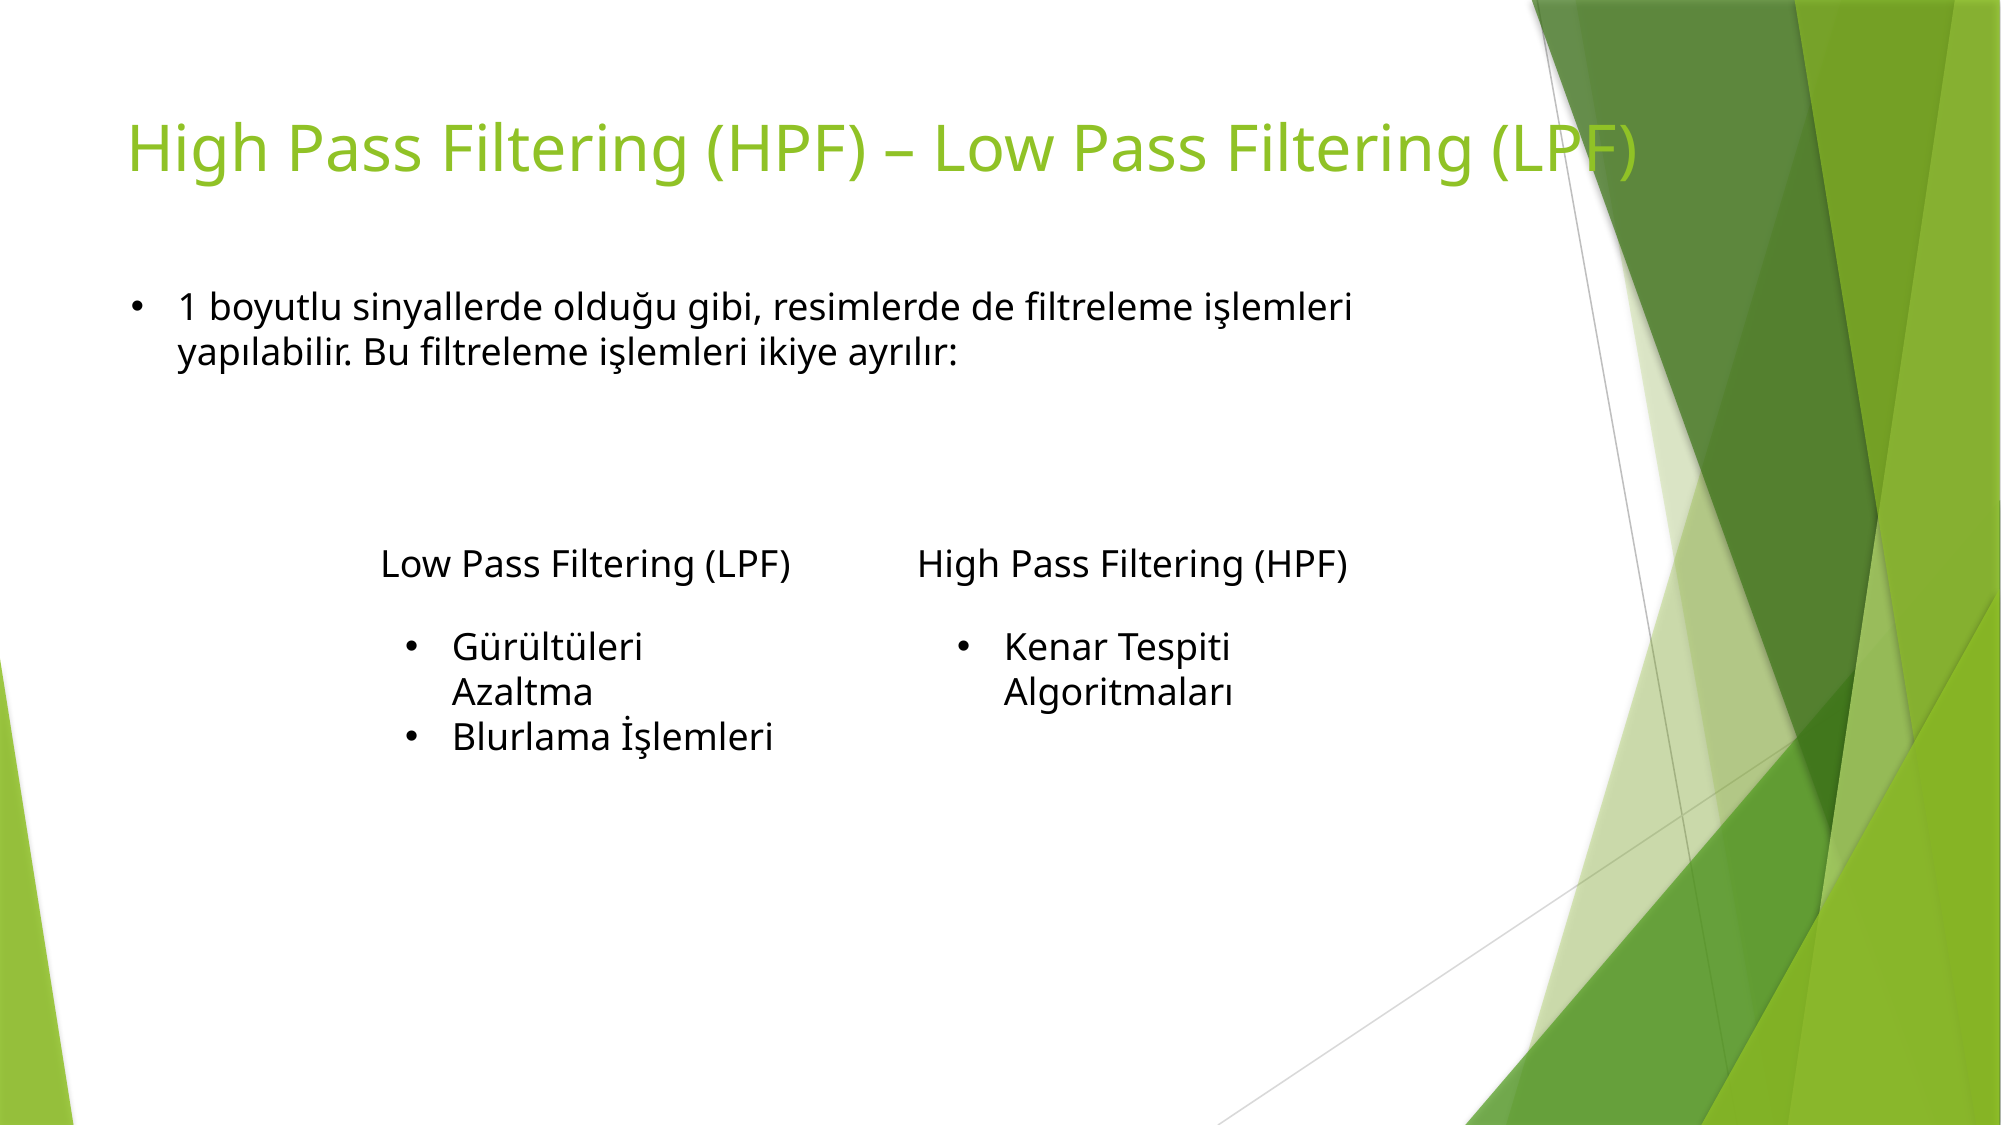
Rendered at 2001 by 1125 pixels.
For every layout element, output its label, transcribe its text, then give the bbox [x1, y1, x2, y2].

text_box Gürültüleri Azaltma Blurlama İşlemleri [390, 615, 800, 766]
text_box Low Pass Filtering (LPF) High Pass Filtering (HPF) [294, 532, 1445, 592]
text_box Kenar Tespiti Algoritmaları [942, 615, 1352, 721]
title High Pass Filtering (HPF) – Low Pass Filtering (LPF) [111, 99, 1774, 317]
text_box 1 boyutlu sinyallerde olduğu gibi, resimlerde de filtreleme işlemleri yapılabilir. Bu filtreleme işlemleri ikiye ayrılır: [115, 275, 1483, 380]
